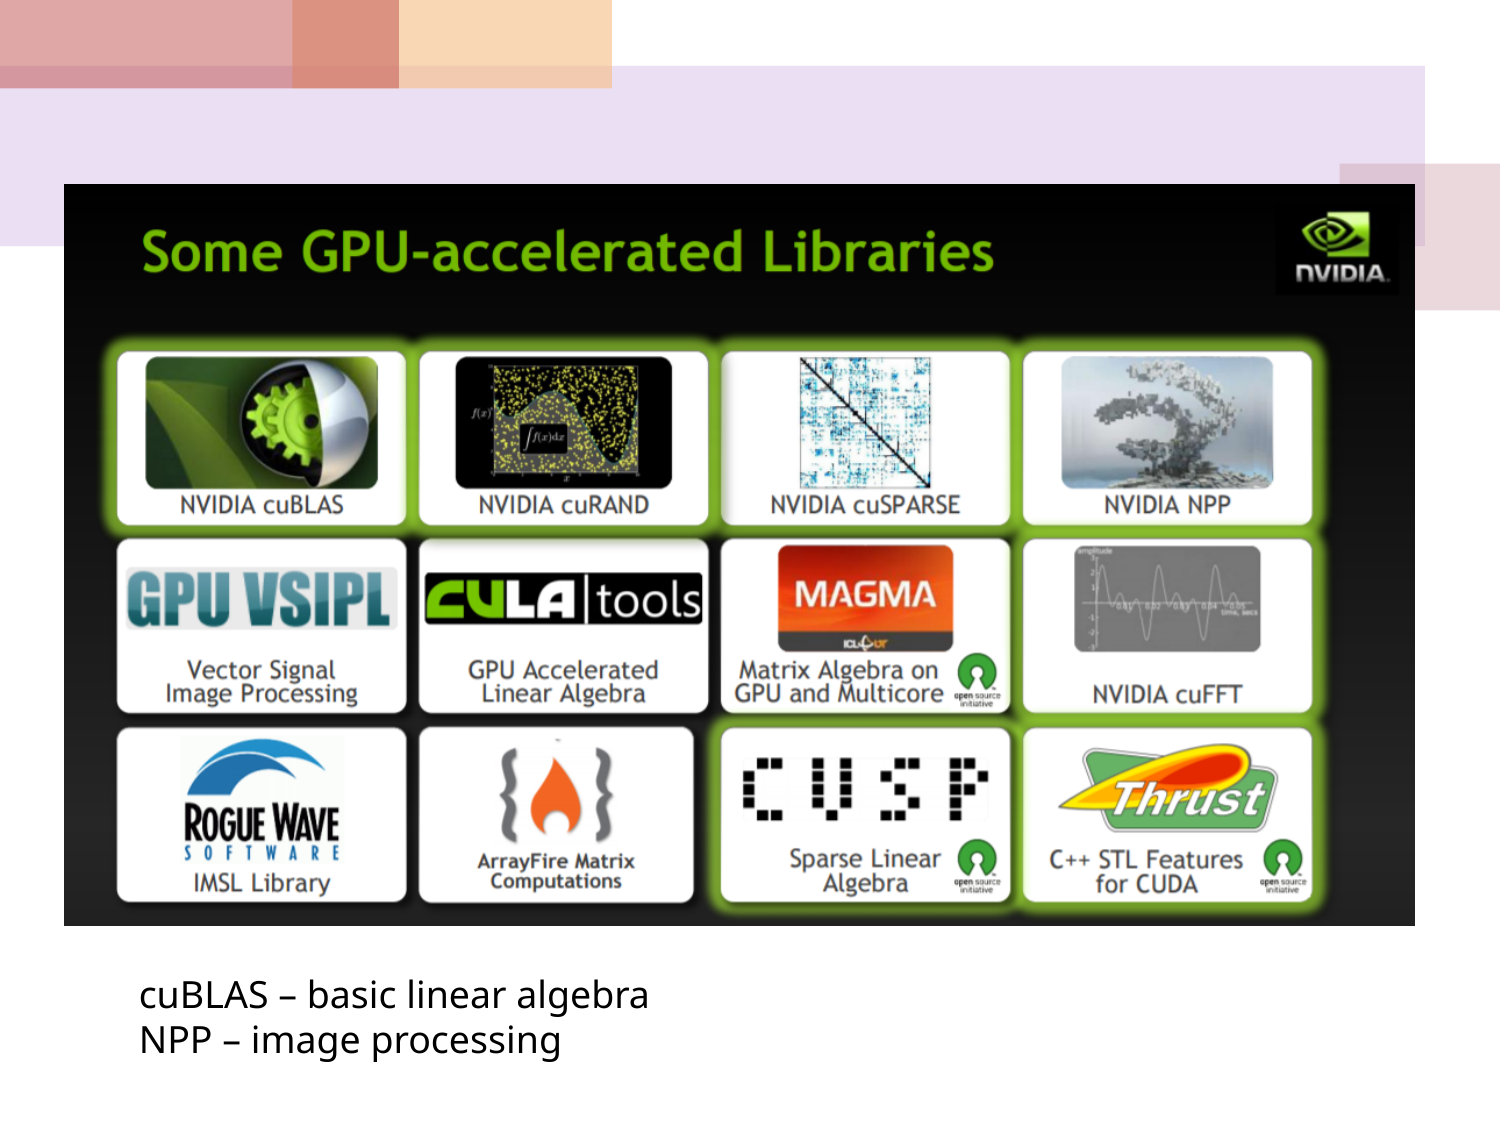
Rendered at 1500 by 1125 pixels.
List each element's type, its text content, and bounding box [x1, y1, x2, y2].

text_box cuBLAS – basic linear algebra NPP – image processing [123, 964, 1164, 1069]
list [64, 184, 1416, 926]
